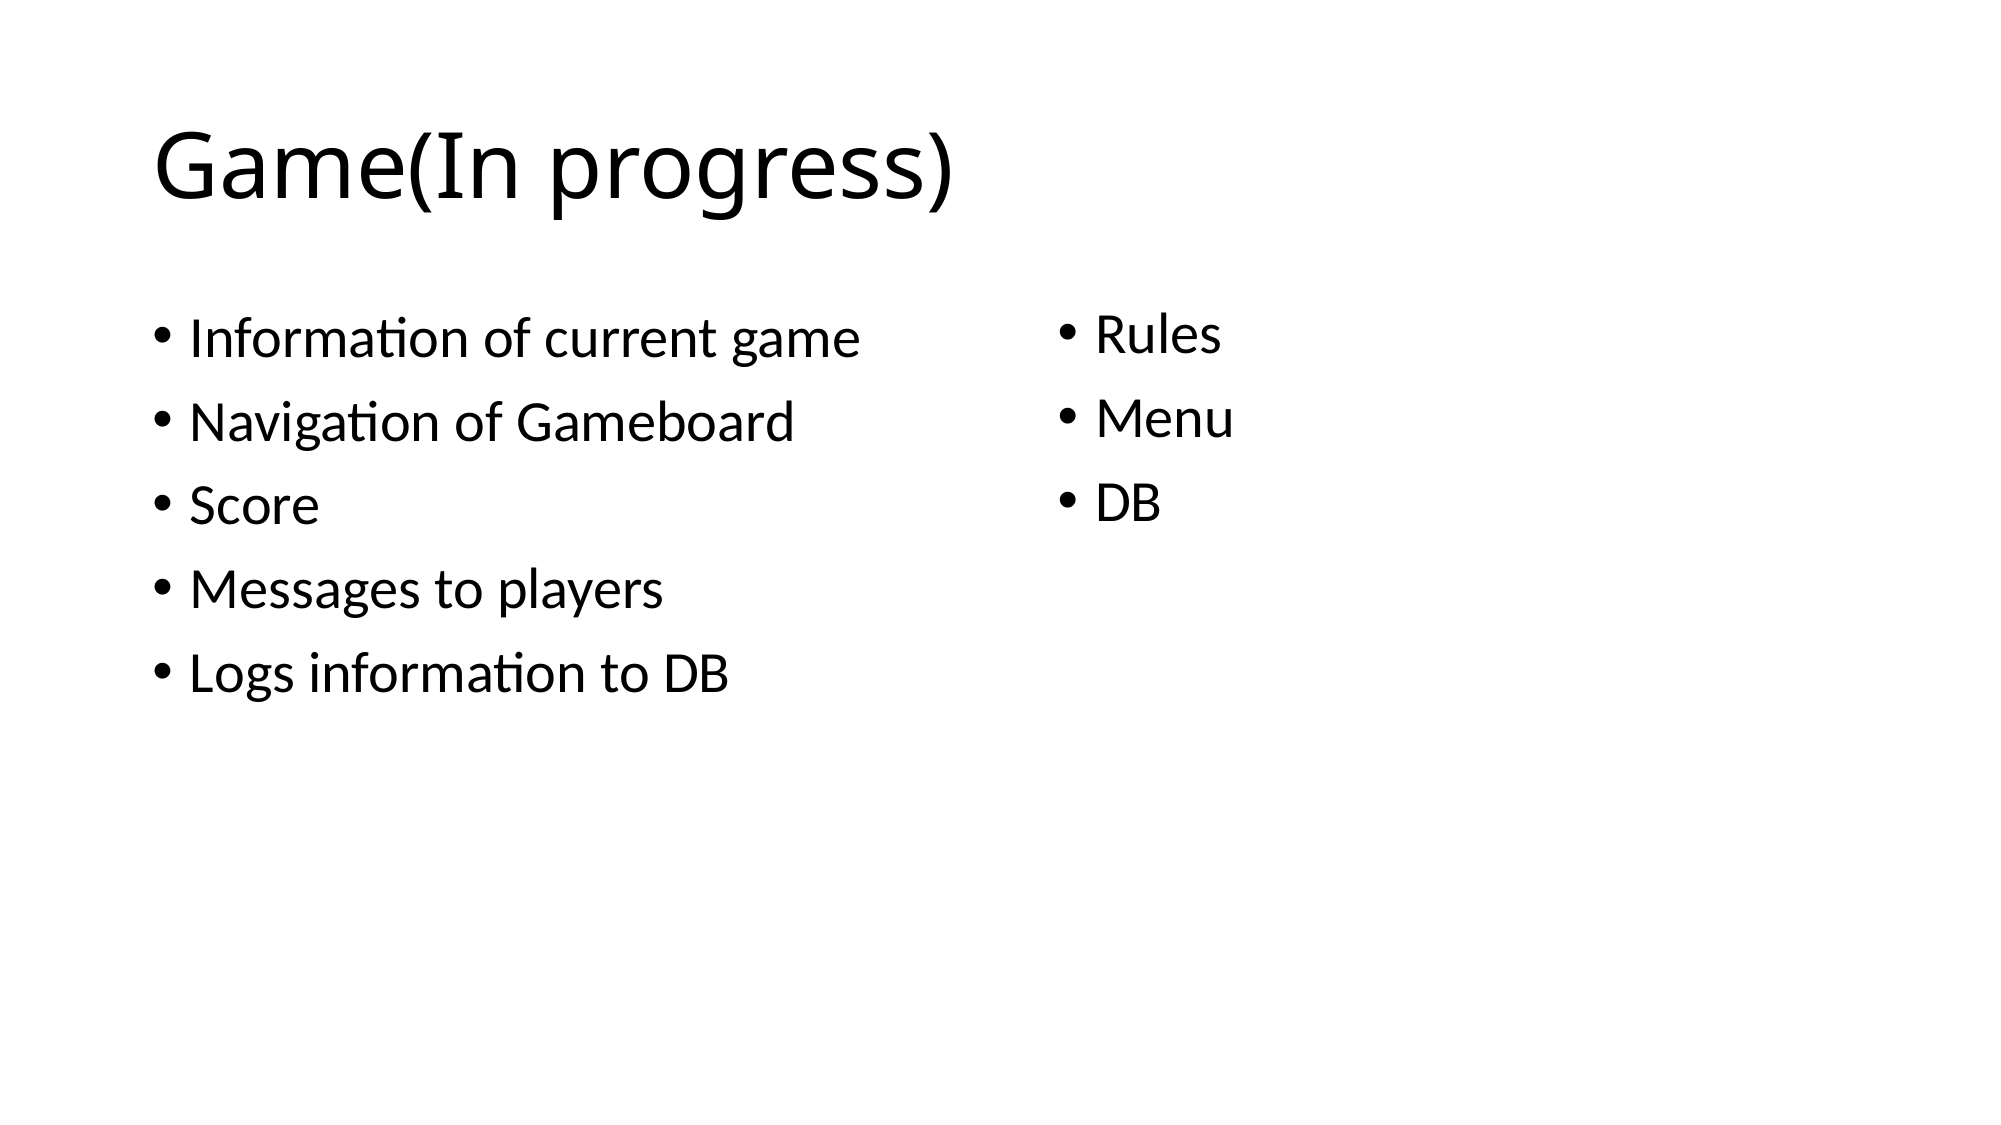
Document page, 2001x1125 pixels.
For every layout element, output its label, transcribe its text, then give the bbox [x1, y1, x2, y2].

list Information of current game Navigation of Gameboard Score Messages to players Logs information to DB [137, 299, 958, 1014]
title Game(In progress) [137, 59, 1863, 278]
list Rules Menu DB [1042, 296, 1863, 1010]
